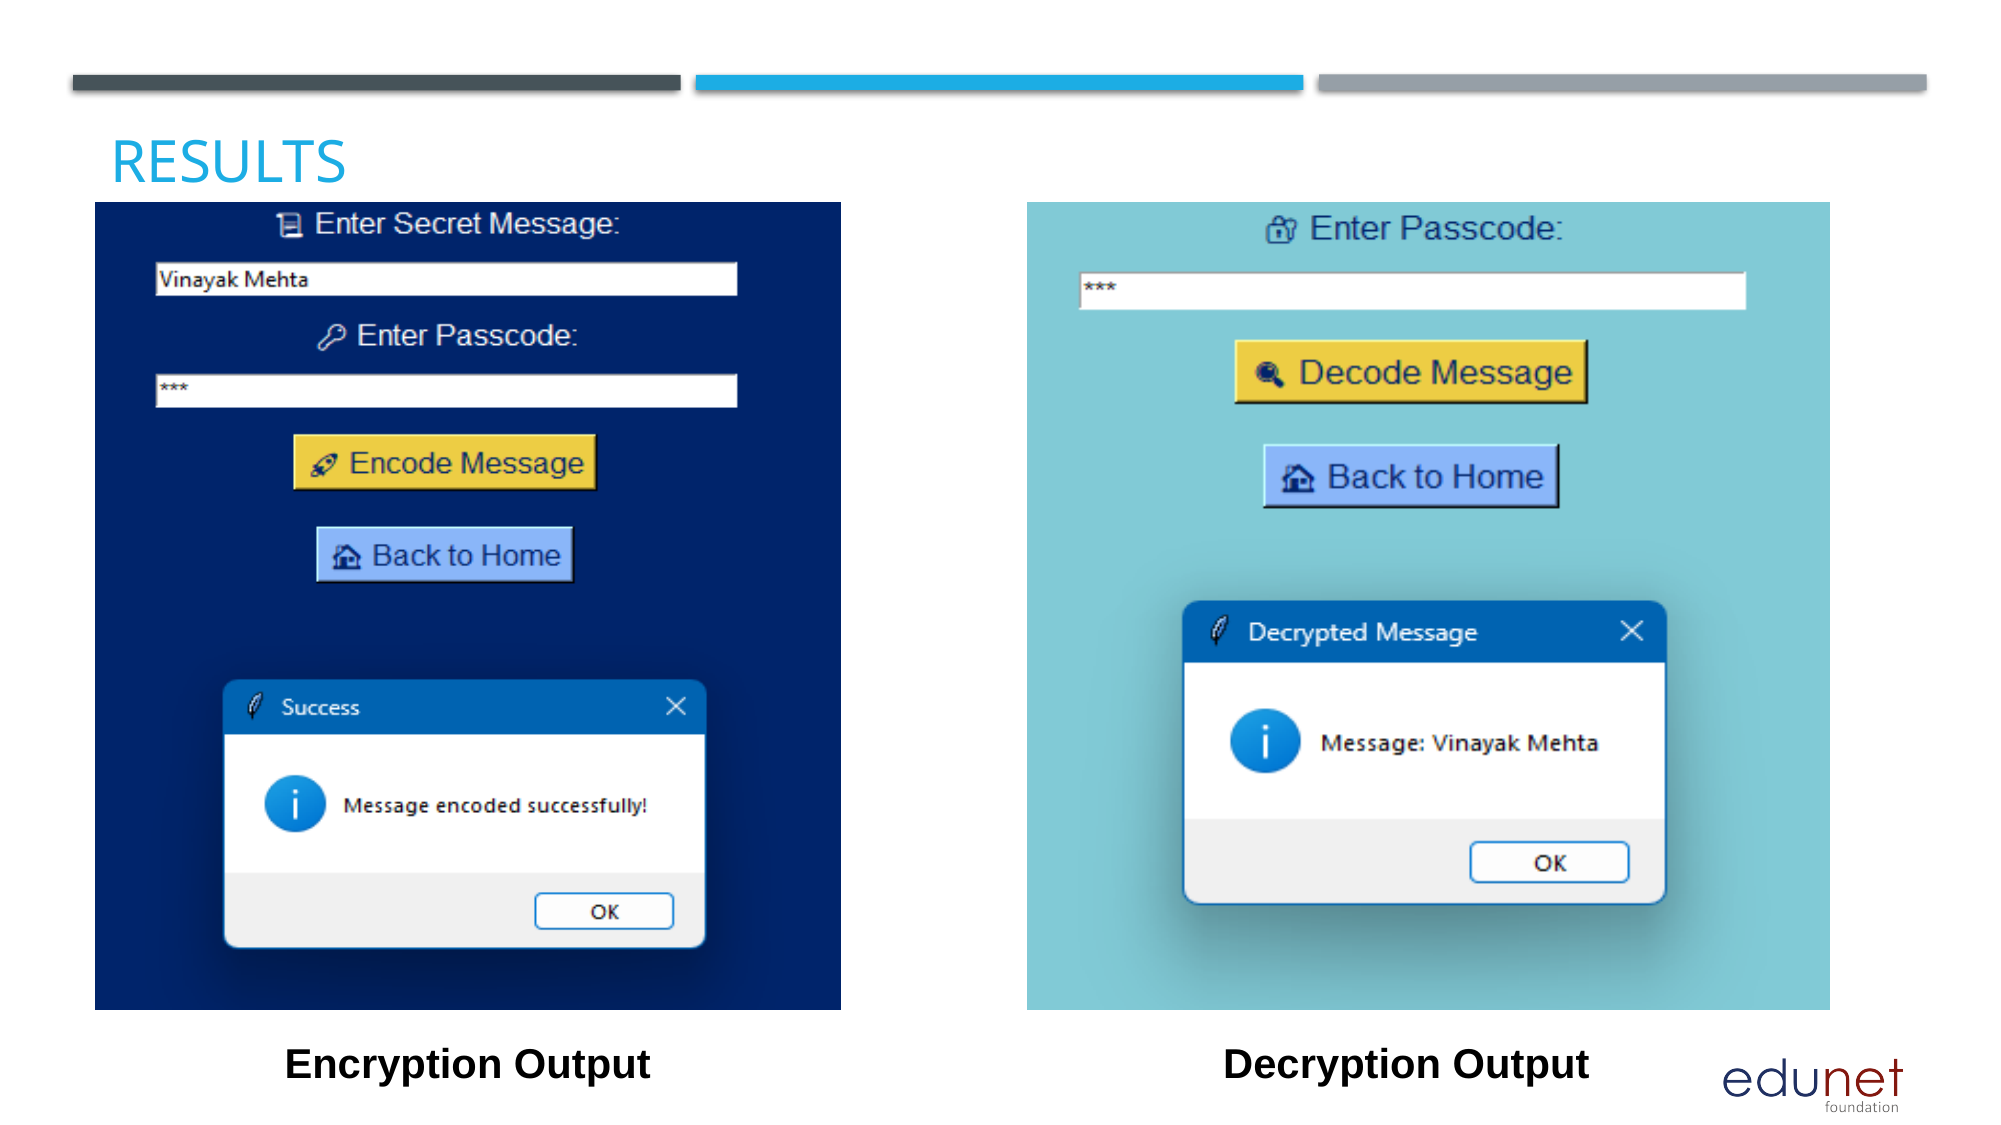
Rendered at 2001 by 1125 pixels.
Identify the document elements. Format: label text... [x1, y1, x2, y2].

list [94, 201, 841, 1011]
picture [1027, 201, 1831, 1011]
text_box Encryption Output [163, 1029, 773, 1095]
title Results [95, 115, 1905, 203]
text_box Decryption Output [1101, 1029, 1712, 1095]
picture [1719, 1056, 1905, 1116]
